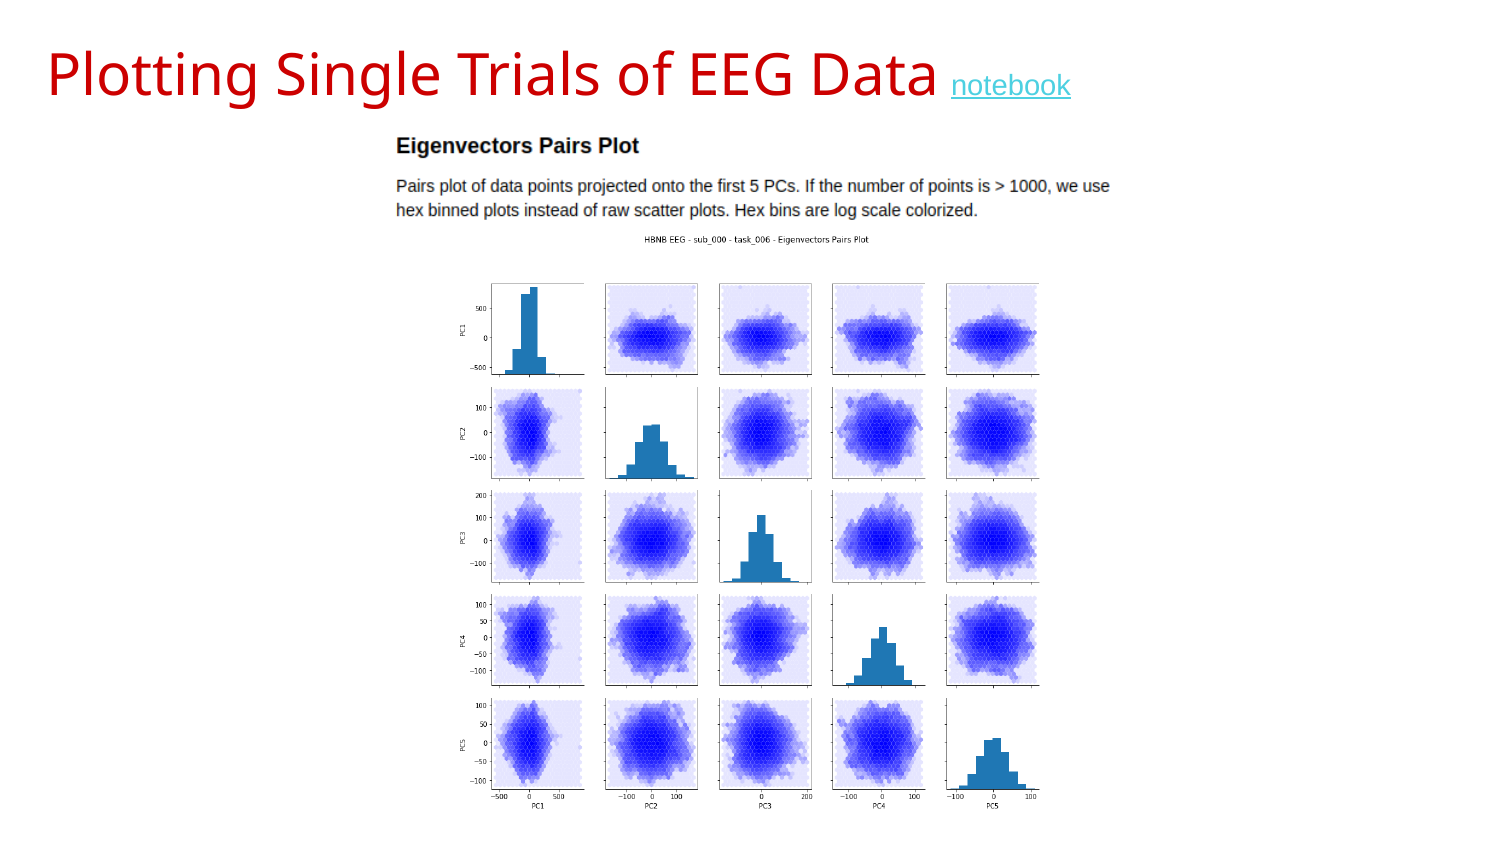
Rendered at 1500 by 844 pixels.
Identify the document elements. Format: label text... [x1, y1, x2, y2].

title Plotting Single Trials of EEG Data notebook [30, 11, 1366, 203]
picture [378, 122, 1122, 815]
